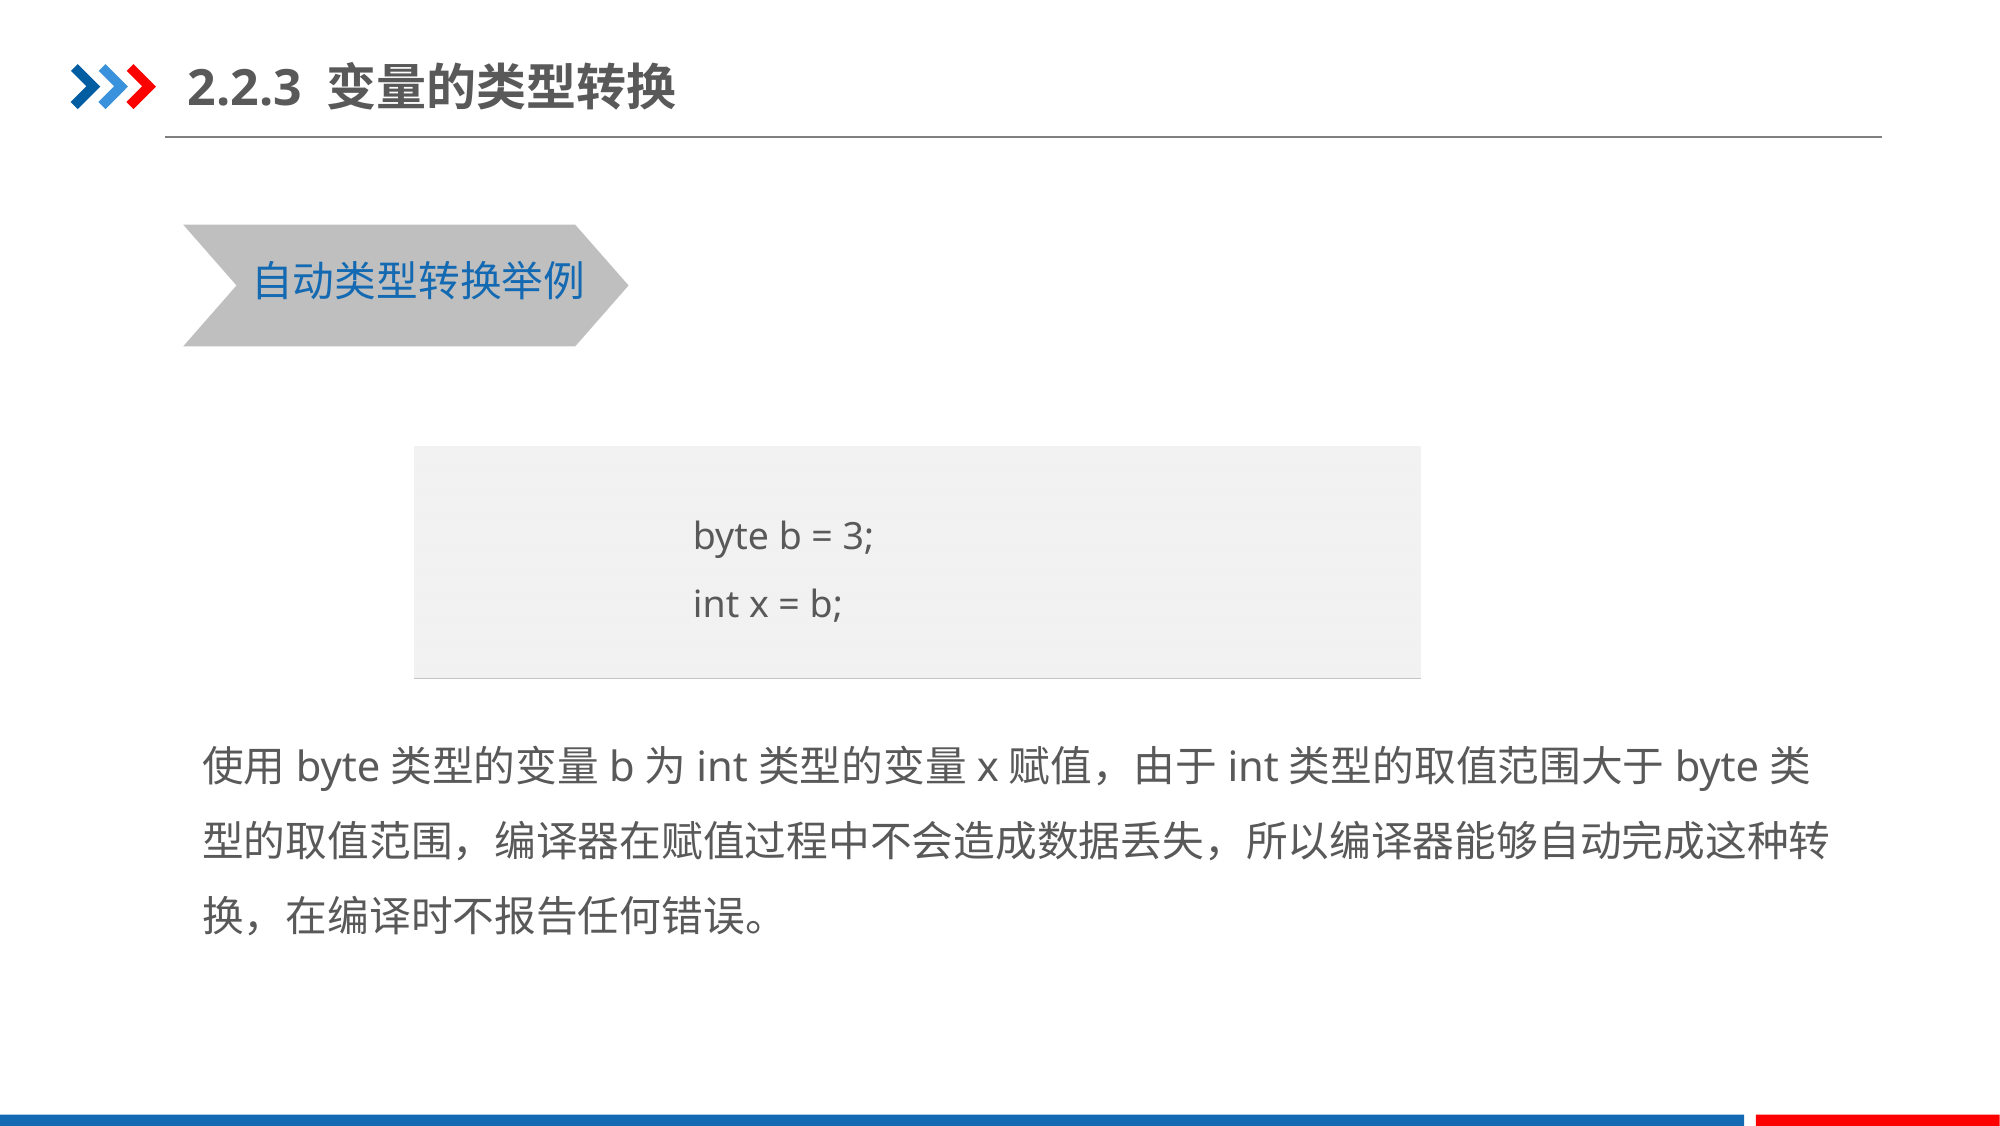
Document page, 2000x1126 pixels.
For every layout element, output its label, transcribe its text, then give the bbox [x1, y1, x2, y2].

text_box 2.2.3 变量的类型转换 [187, 43, 827, 127]
text_box [183, 254, 629, 347]
text_box 使用byte类型的变量b为int类型的变量x赋值，由于int类型的取值范围大于byte类型的取值范围，编译器在赋值过程中不会造成数据丢失，所以编译器能够自动完成这种转换，在编译时不报告任何错误。 [187, 707, 1858, 948]
text_box [183, 224, 595, 285]
picture [414, 446, 1423, 679]
text_box 自动类型转换举例 [236, 247, 601, 313]
